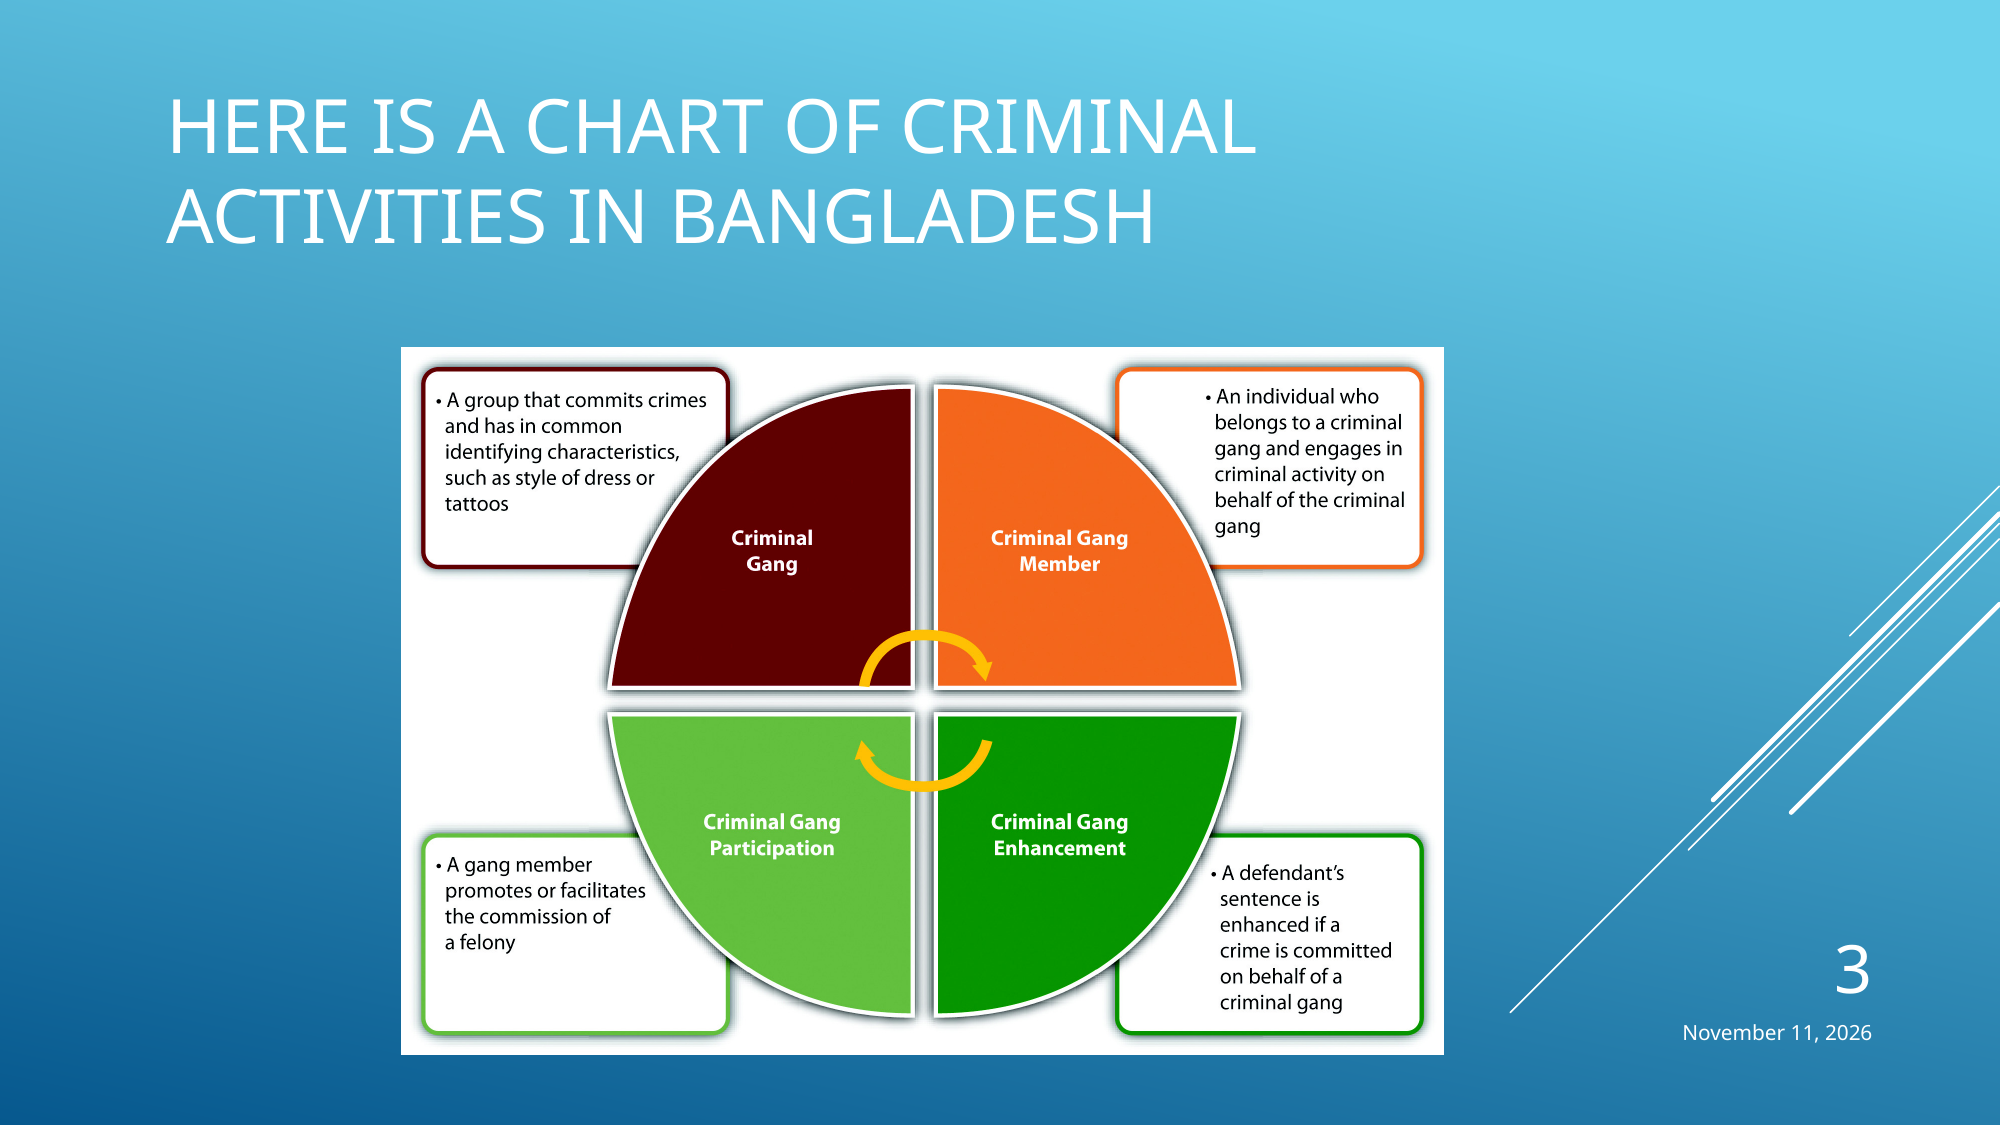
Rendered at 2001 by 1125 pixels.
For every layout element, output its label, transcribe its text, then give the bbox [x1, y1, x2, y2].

slide_number 3 [1700, 915, 1888, 1025]
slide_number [1624, 1012, 1888, 1073]
title Here is a chart of criminal activities in Bangladesh [151, 45, 1551, 293]
picture [401, 347, 1444, 1055]
